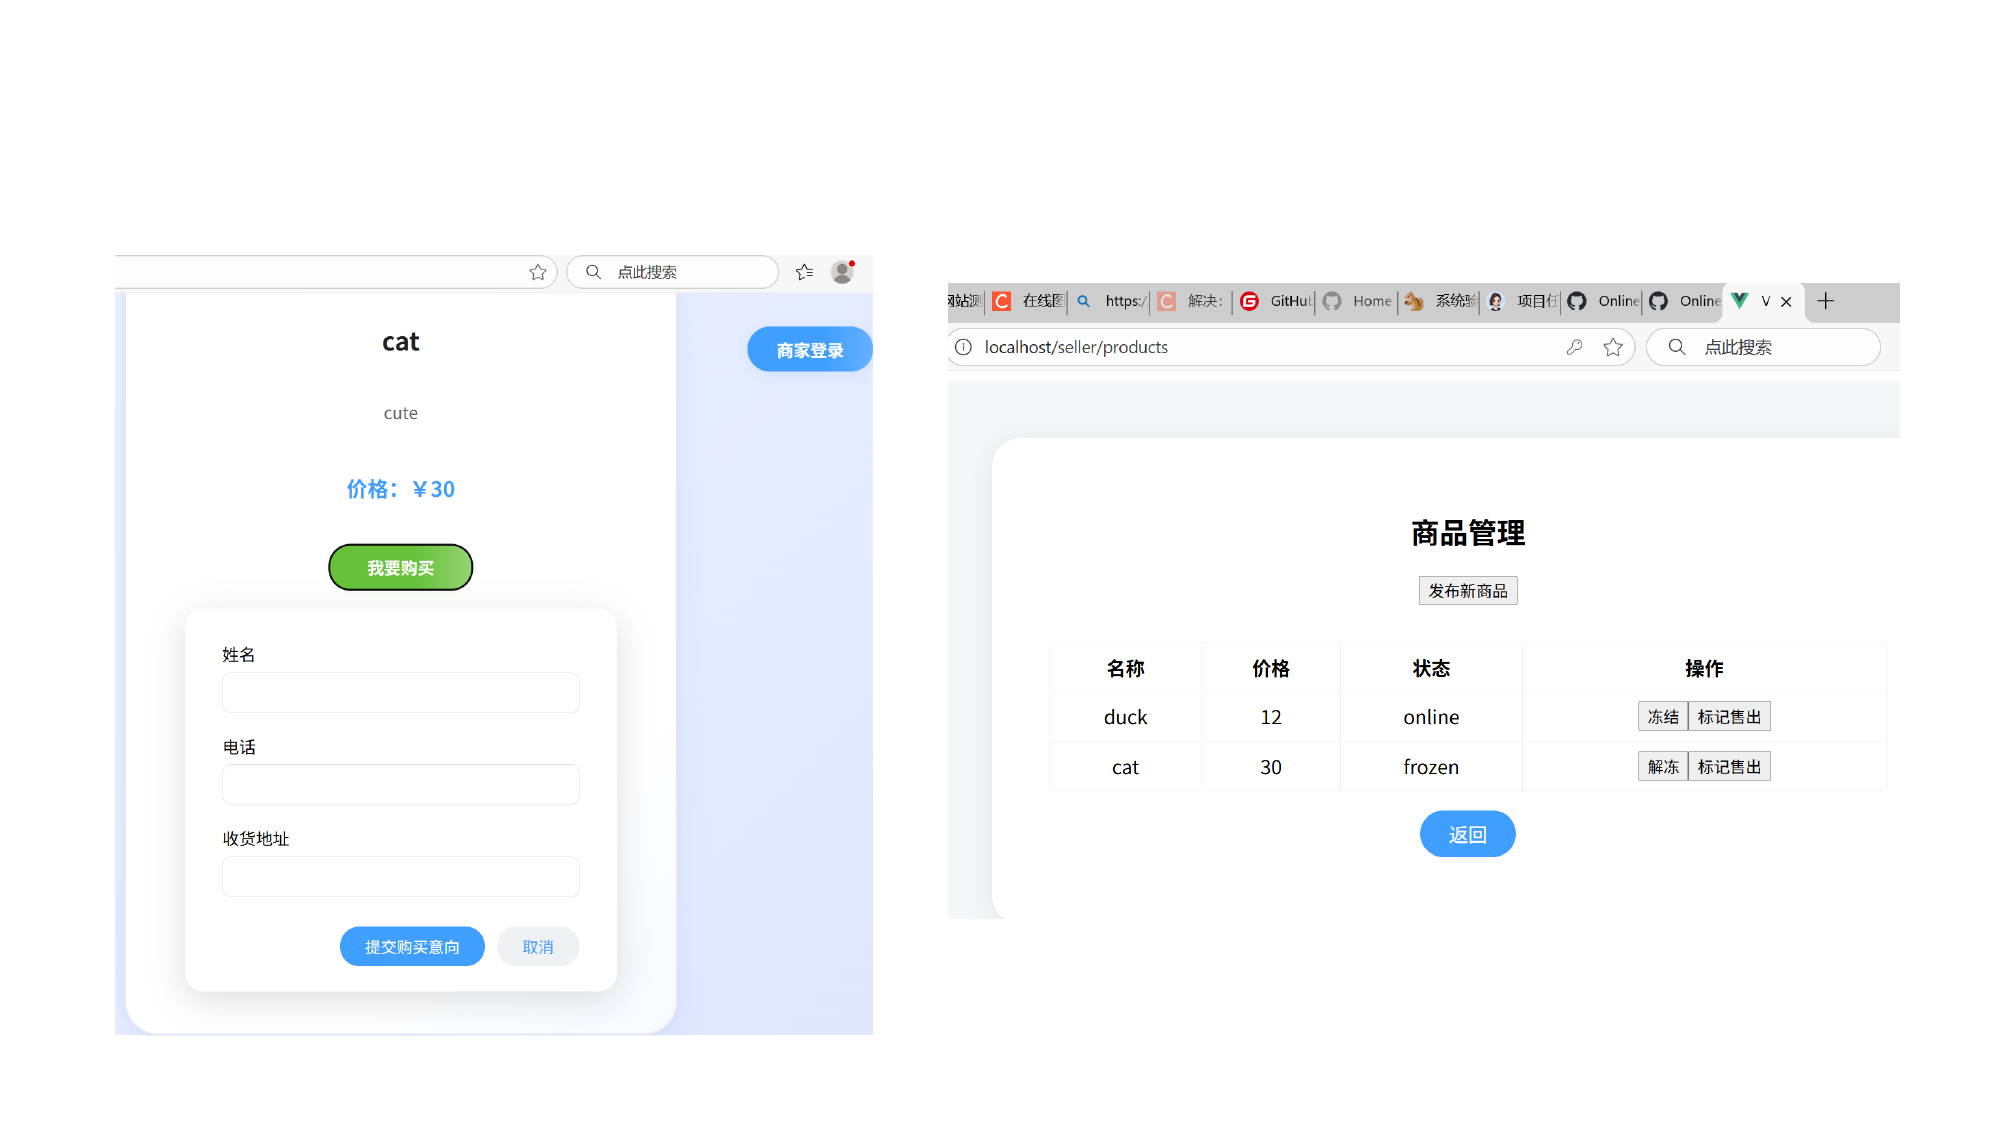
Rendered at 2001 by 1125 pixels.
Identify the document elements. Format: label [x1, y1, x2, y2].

picture [947, 283, 1900, 919]
list [115, 254, 874, 1037]
